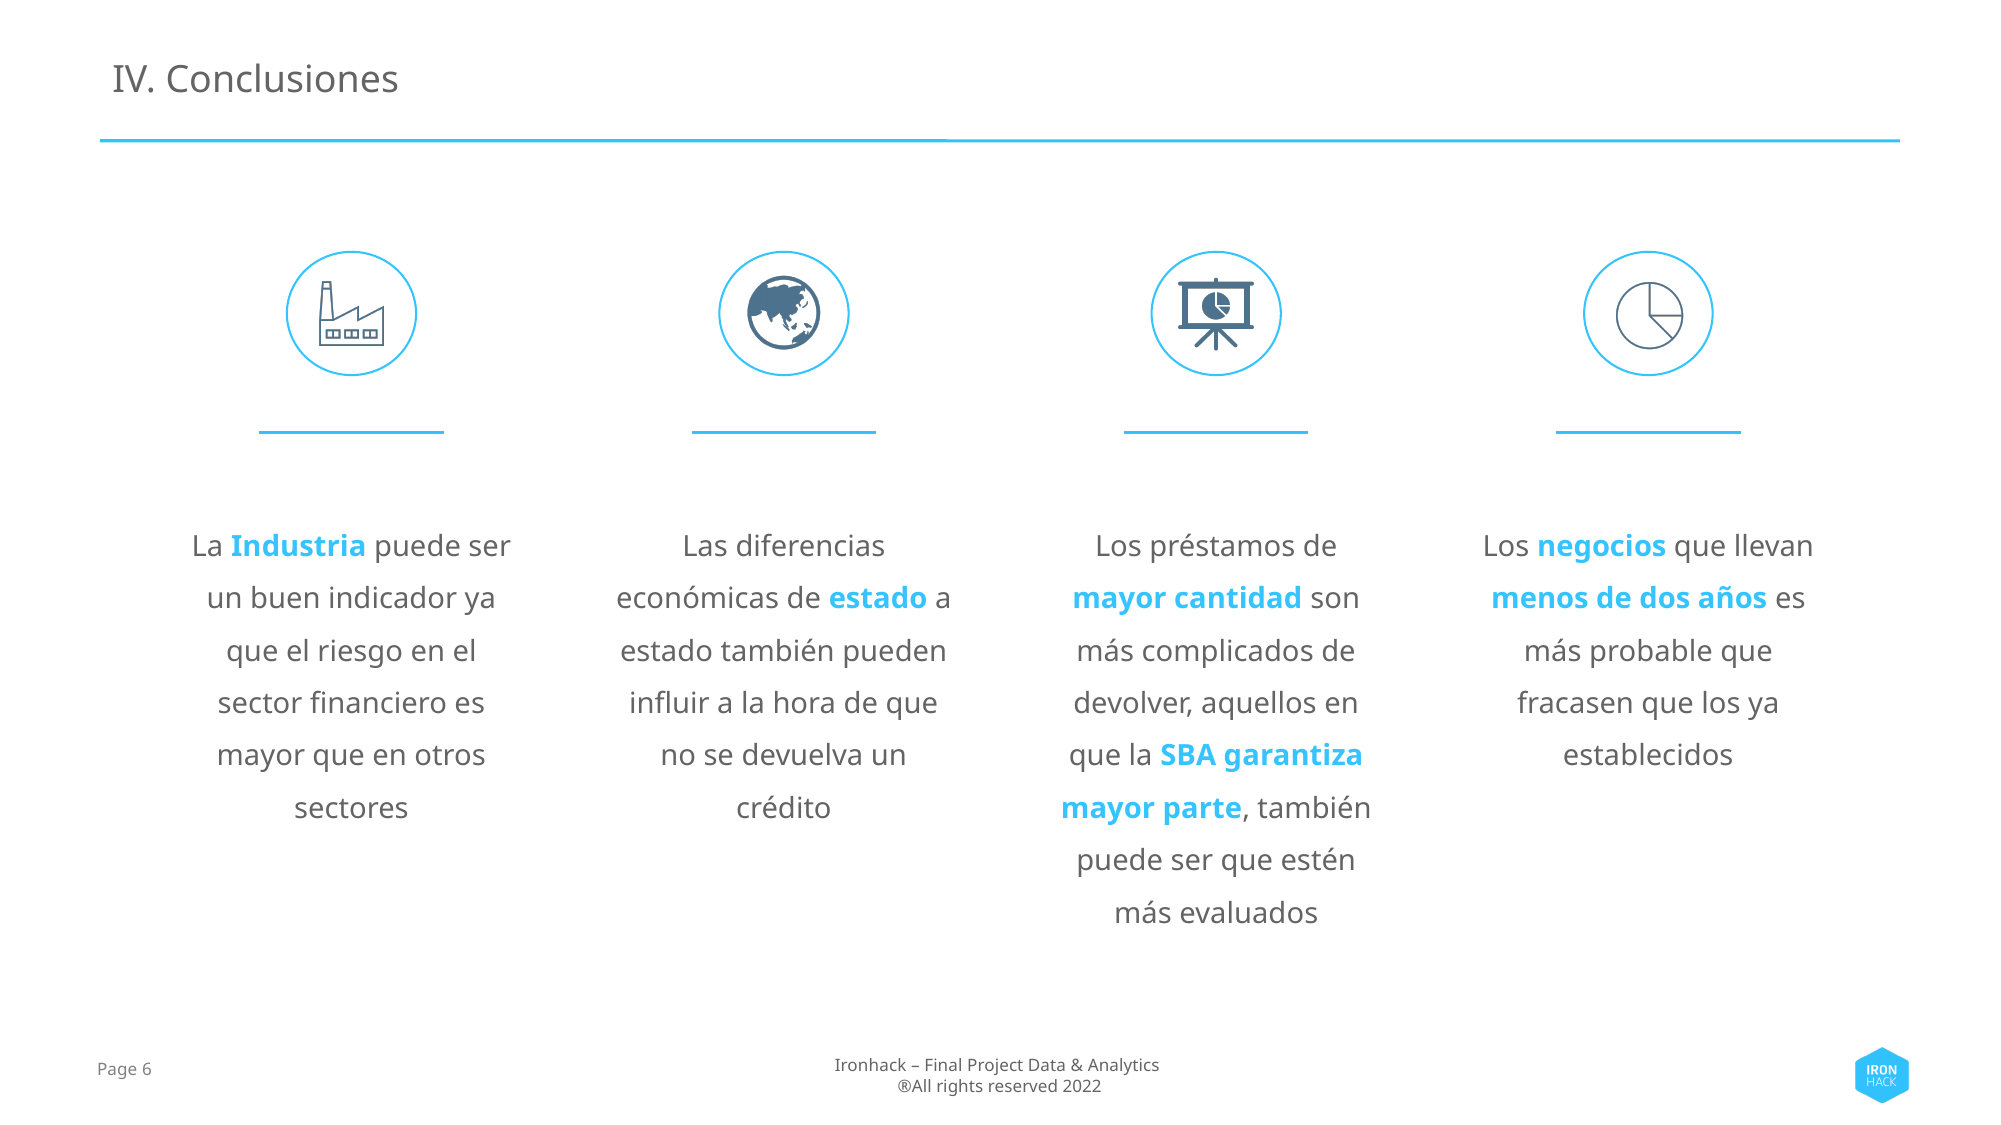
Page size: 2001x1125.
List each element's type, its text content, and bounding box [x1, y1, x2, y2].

text_box [1186, 368, 1247, 376]
text_box [719, 276, 732, 351]
text_box [317, 366, 386, 376]
text_box Los negocios que llevan menos de dos años es más probable que fracasen que los ya establecidos [1477, 503, 1820, 772]
text_box [1614, 366, 1682, 376]
picture [1606, 272, 1692, 358]
text_box [308, 251, 417, 355]
title IV. Conclusiones [97, 22, 1903, 140]
text_box [1584, 251, 1713, 356]
text_box [1268, 276, 1281, 351]
picture [737, 267, 831, 360]
text_box La Industria puede ser un buen indicador ya que el riesgo en el sector financiero es mayor que en otros sectores [180, 503, 523, 824]
text_box [1176, 251, 1257, 265]
picture [306, 268, 396, 358]
text_box [1151, 278, 1163, 349]
text_box Los préstamos de mayor cantidad son más complicados de devolver, aquellos en que la SBA garantiza mayor parte, también puede ser que estén más evaluados [1044, 503, 1388, 929]
text_box Las diferencias económicas de estado a estado también pueden influir a la hora de que no se devuelva un crédito [612, 503, 956, 824]
text_box [753, 368, 815, 376]
text_box [744, 251, 824, 265]
picture [1168, 267, 1265, 360]
text_box [835, 275, 849, 352]
text_box [286, 274, 301, 352]
picture [1855, 1047, 1909, 1103]
